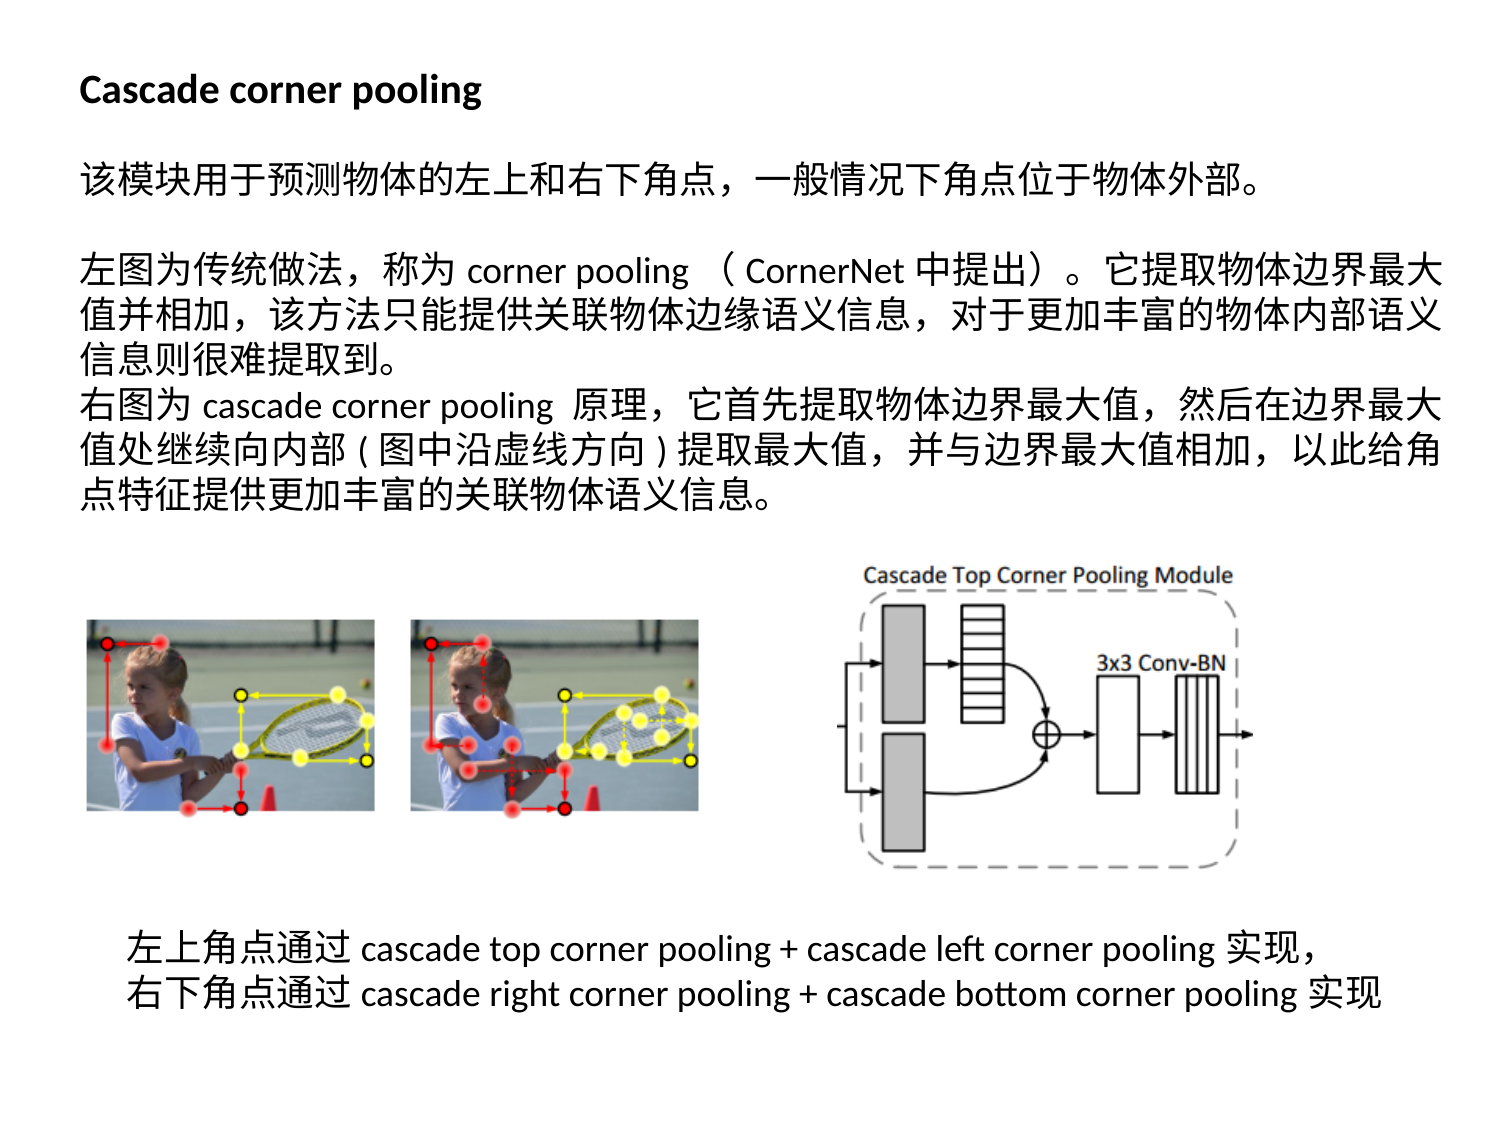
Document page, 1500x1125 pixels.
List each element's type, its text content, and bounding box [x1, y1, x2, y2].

picture [836, 555, 1253, 882]
text_box Cascade corner pooling [64, 54, 561, 120]
picture [76, 609, 716, 828]
text_box 左上角点通过cascade top corner pooling + cascade left corner pooling实现， 右下角点通过cascade right corner pooling + cascade bottom corner pooling实现 [112, 916, 1424, 1022]
text_box 该模块用于预测物体的左上和右下角点，一般情况下角点位于物体外部。 左图为传统做法，称为corner pooling（CornerNet中提出）。它提取物体边界最大值并相加，该方法只能提供关联物体边缘语义信息，对于更加丰富的物体内部语义信息则很难提取到。 右图为cascade corner pooling 原理，它首先提取物体边界最大值，然后在边界最大值处继续向内部(图中沿虚线方向)提取最大值，并与边界最大值相加，以此给角点特征提供更加丰富的关联物体语义信息。 [64, 148, 1459, 524]
